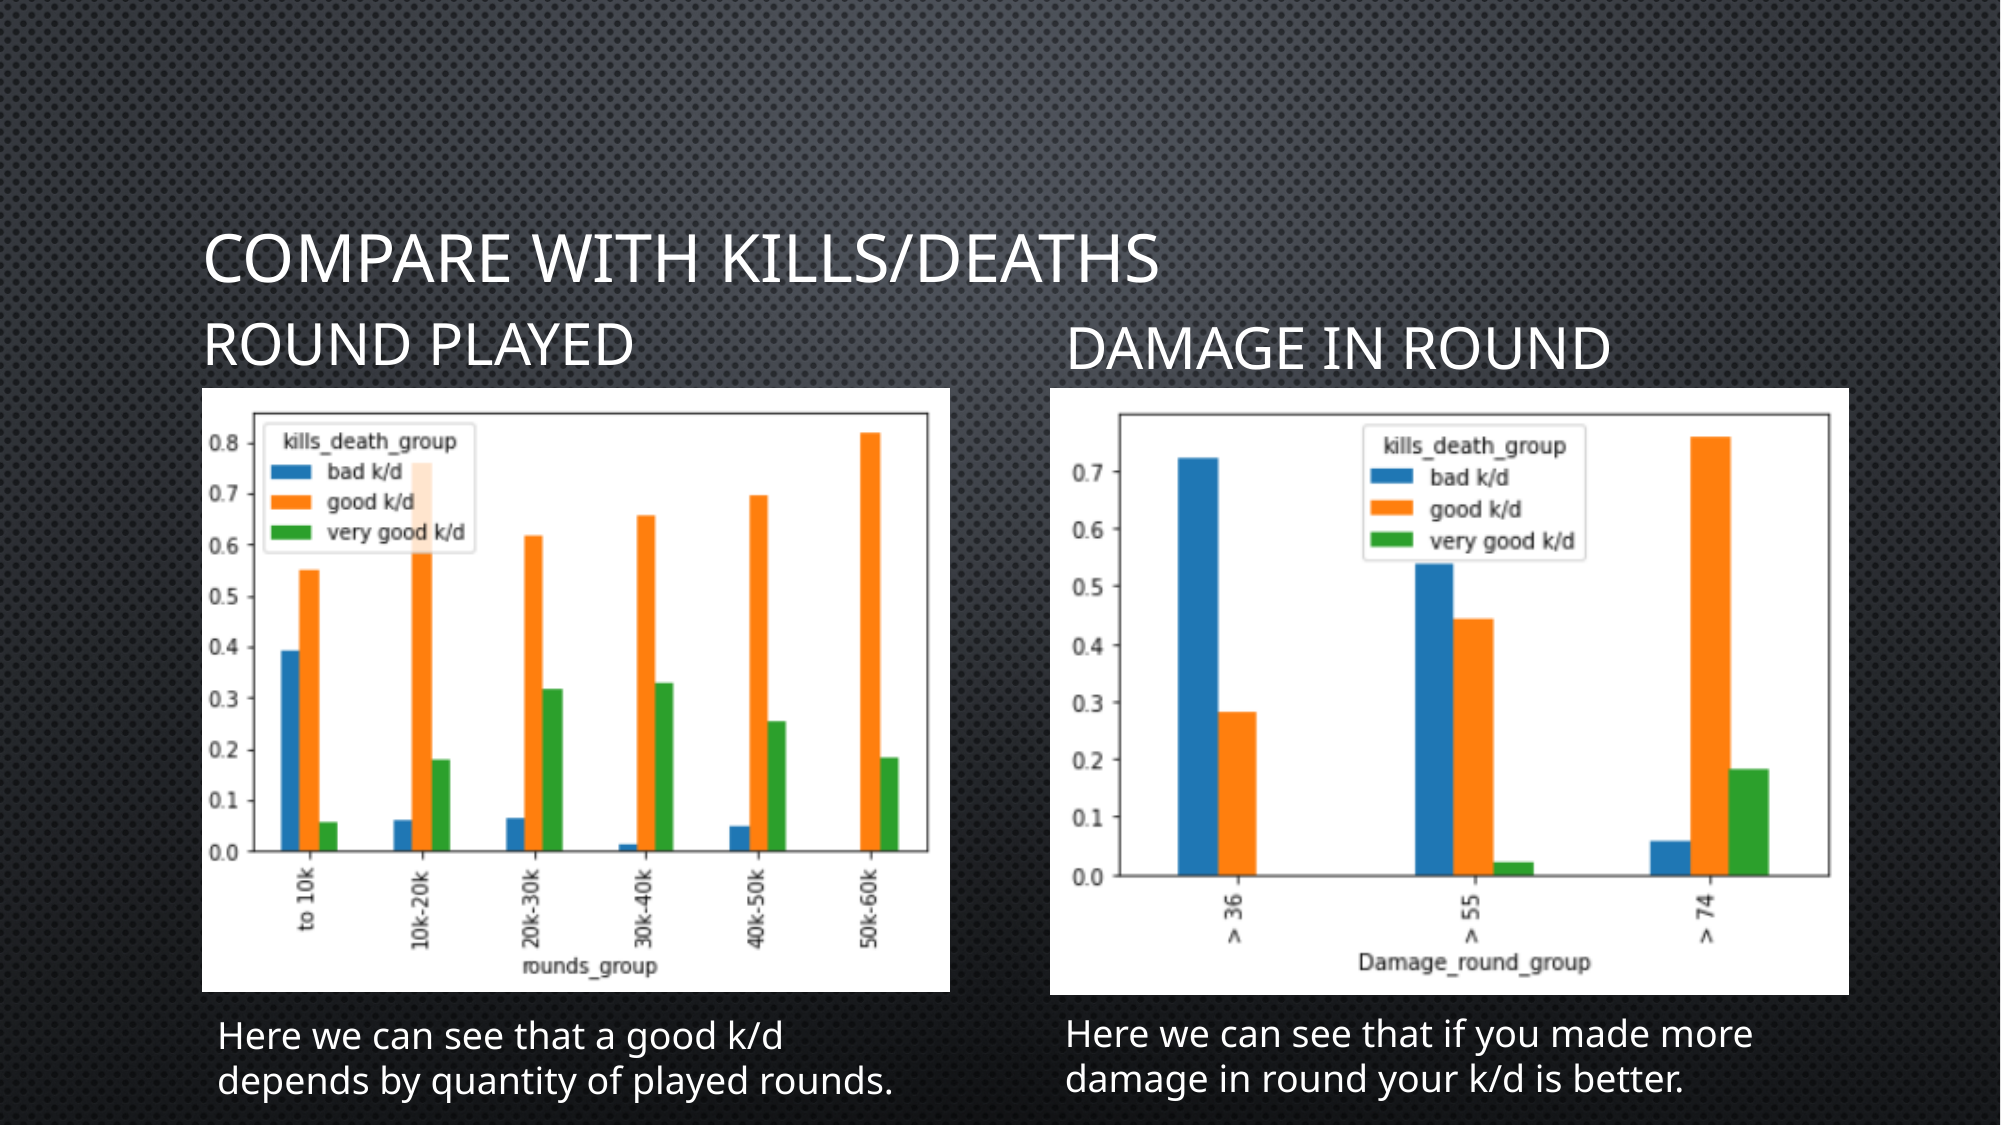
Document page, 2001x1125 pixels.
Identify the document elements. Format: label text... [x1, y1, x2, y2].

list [1050, 388, 1849, 995]
text_box Here we can see that if you made more damage in round your k/d is better. [1050, 1002, 1848, 1108]
title Compare with Kills/Deaths [187, 99, 1813, 413]
list Damage in round [1050, 253, 1849, 388]
text_box Here we can see that a good k/d depends by quantity of played rounds. [202, 1004, 950, 1110]
list Round played [187, 249, 988, 385]
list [201, 388, 950, 992]
